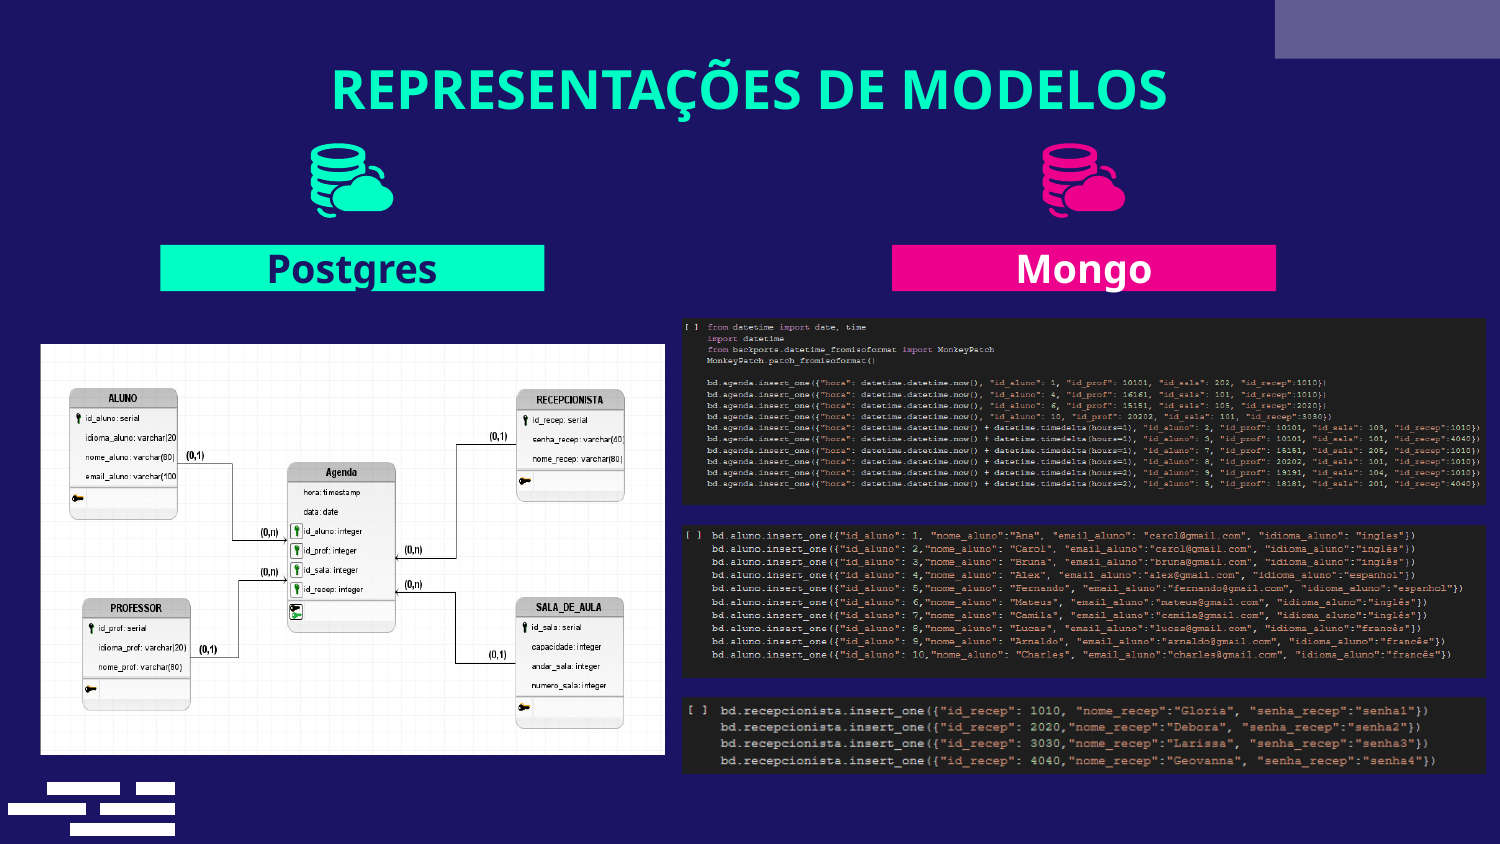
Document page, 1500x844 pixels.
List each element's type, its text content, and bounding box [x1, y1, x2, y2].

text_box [1042, 143, 1126, 219]
picture [681, 525, 1487, 678]
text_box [310, 143, 394, 219]
title Postgres [160, 244, 545, 292]
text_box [7, 782, 175, 836]
title Mongo [892, 244, 1277, 292]
title REPRESENTAÇÕES DE MODELOS [0, 40, 1500, 150]
picture [681, 317, 1487, 505]
picture [40, 344, 665, 755]
picture [681, 696, 1487, 774]
